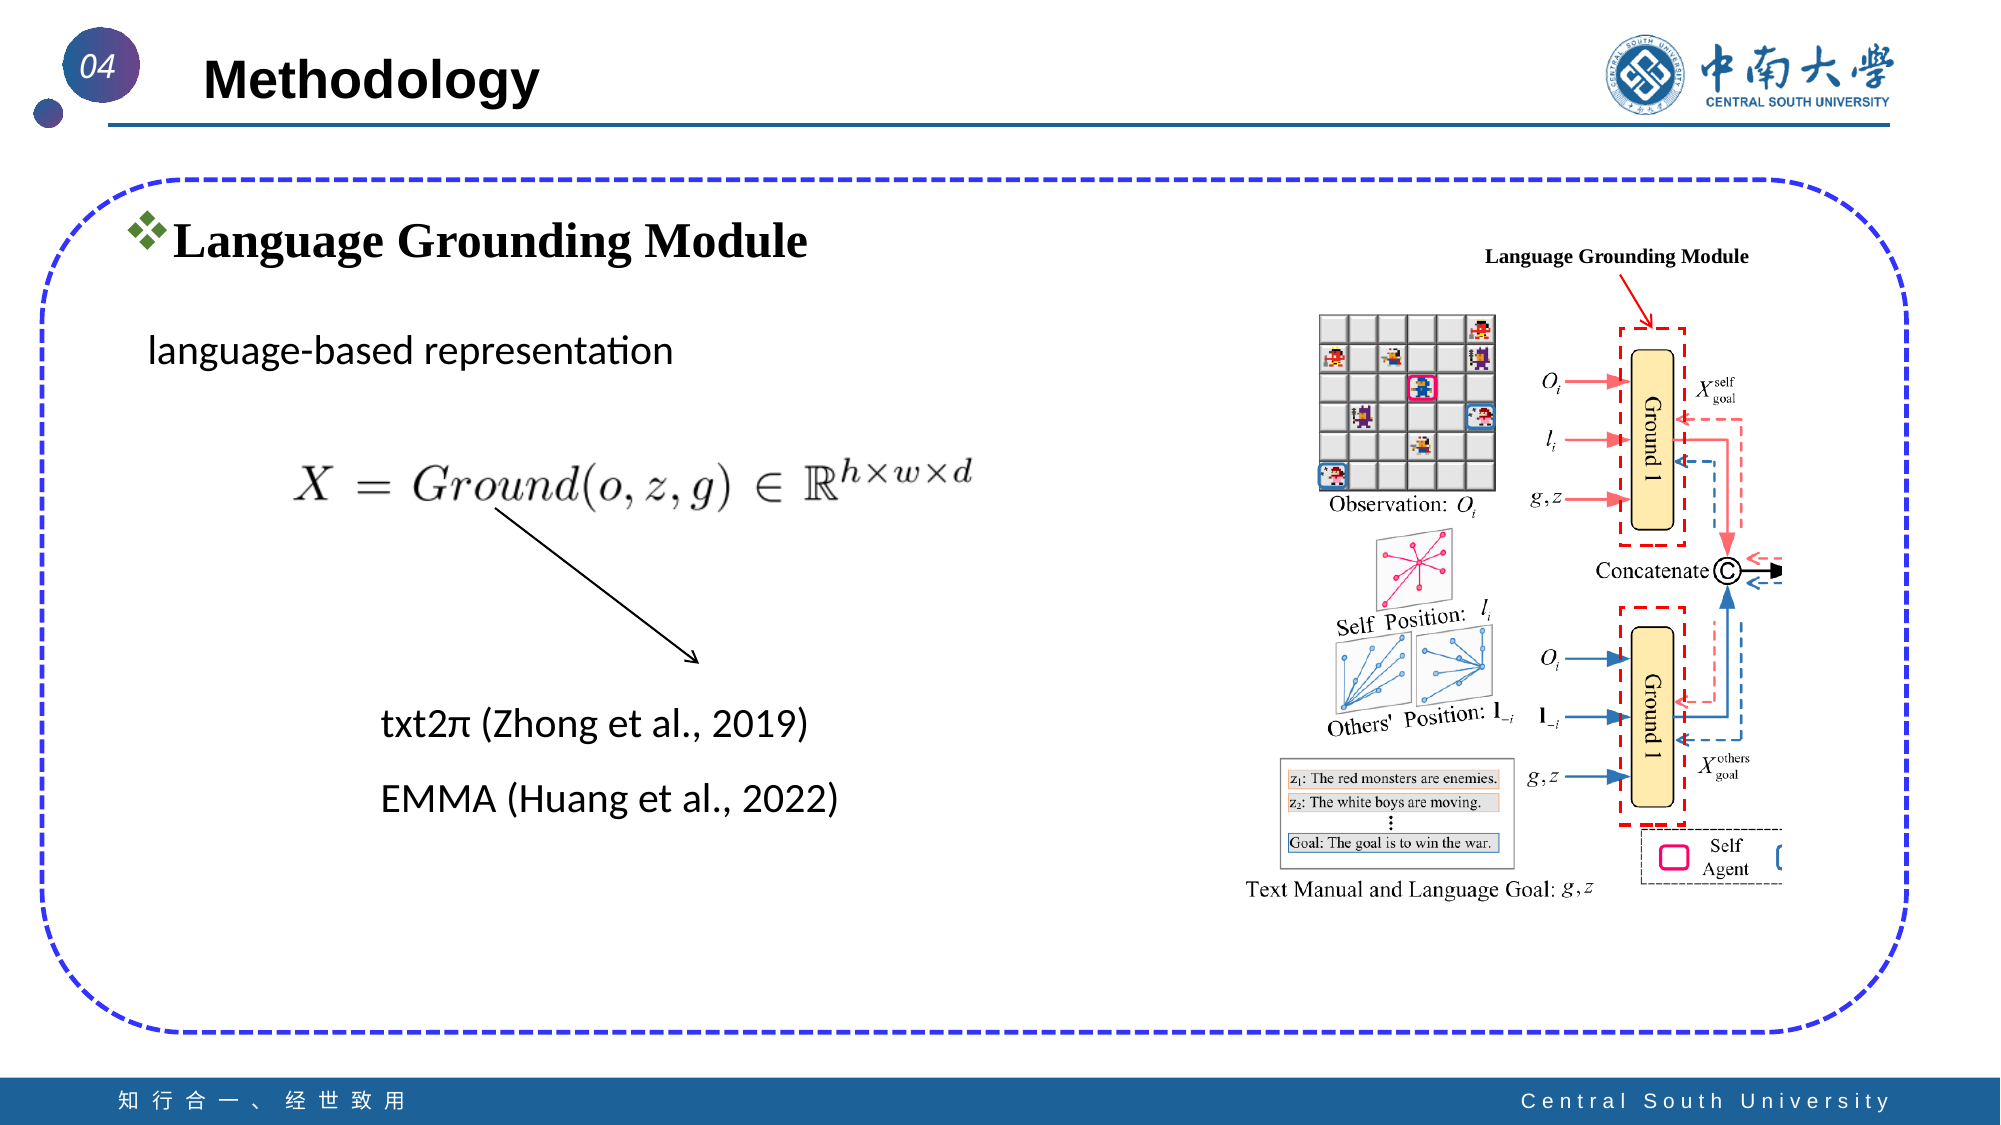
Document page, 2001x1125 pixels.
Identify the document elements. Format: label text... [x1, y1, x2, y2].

text_box Methodology [158, 0, 1343, 118]
text_box 知行合一、经世致用 [104, 1079, 421, 1120]
picture [291, 456, 974, 518]
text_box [33, 26, 153, 128]
picture [1595, 28, 1907, 121]
text_box [42, 179, 1907, 1033]
text_box language-based representation [132, 315, 1222, 381]
text_box Central South University [1505, 1079, 1903, 1120]
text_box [1620, 274, 1653, 329]
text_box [494, 507, 700, 664]
text_box Language Grounding Module [1470, 234, 1770, 275]
text_box [0, 1077, 2000, 1125]
picture [1222, 286, 1782, 927]
text_box txt2π (Zhong et al., 2019) EMMA (Huang et al., 2022) [365, 663, 1033, 843]
